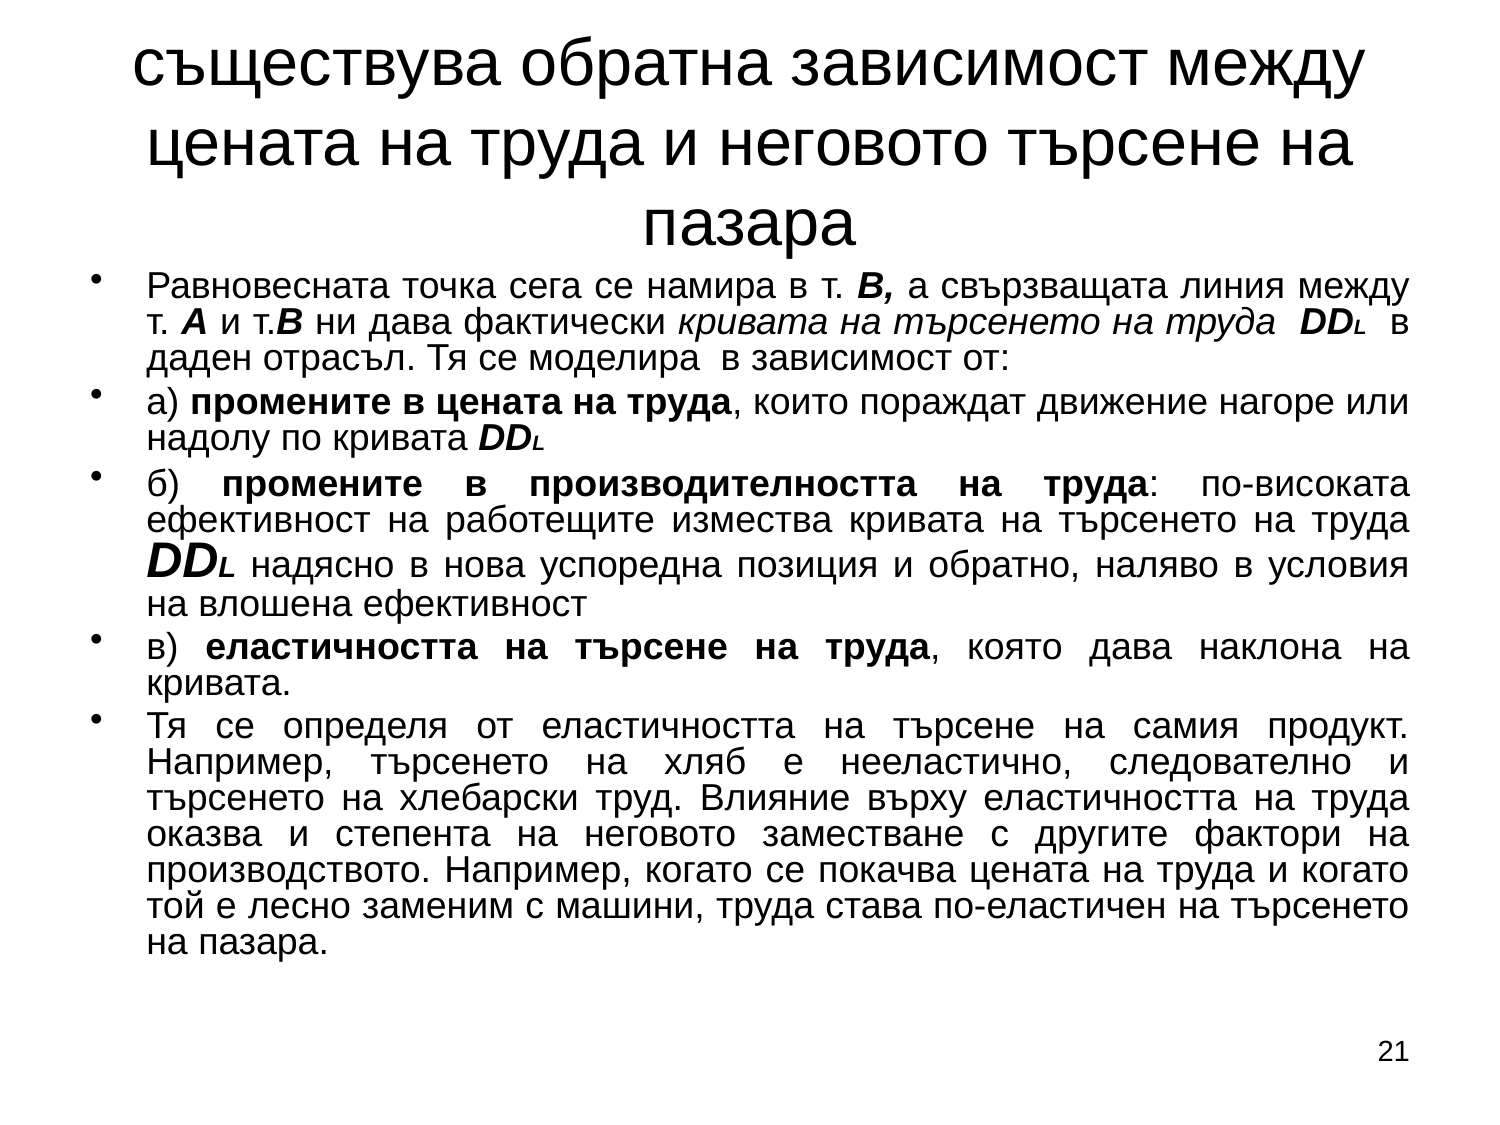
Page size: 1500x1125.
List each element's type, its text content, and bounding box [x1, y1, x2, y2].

list Равновесната точка сега се намира в т. В, а свързващата линия между т. А и т.В ни дава фактически кривата на търсенето на труда DDL в даден отрасъл. Тя се моделира в зависимост от: а) промените в цената на труда, които пораждат движение нагоре или надолу по кривата DDL б) промените в производителността на труда: по-високата ефективност на работещите измества кривата на търсенето на труда DDL надясно в нова успоредна позиция и обратно, наляво в условия на влошена ефективност в) еластичността на търсене на труда, която дава наклона на кривата. Тя се определя от еластичността на търсене на самия продукт. Например, търсенето на хляб е нееластично, следователно и търсенето на хлебарски труд. Влияние върху еластичността на труда оказва и степента на неговото заместване с другите фактори на производството. Например, когато се покачва цената на труда и когато той е лесно заменим с машини, труда става по-еластичен на търсенето на пазара. [75, 262, 1425, 1005]
slide_number 21 [1074, 1024, 1425, 1103]
title съществува обратна зависимост между цената на труда и неговото търсене на пазара [75, 45, 1425, 233]
